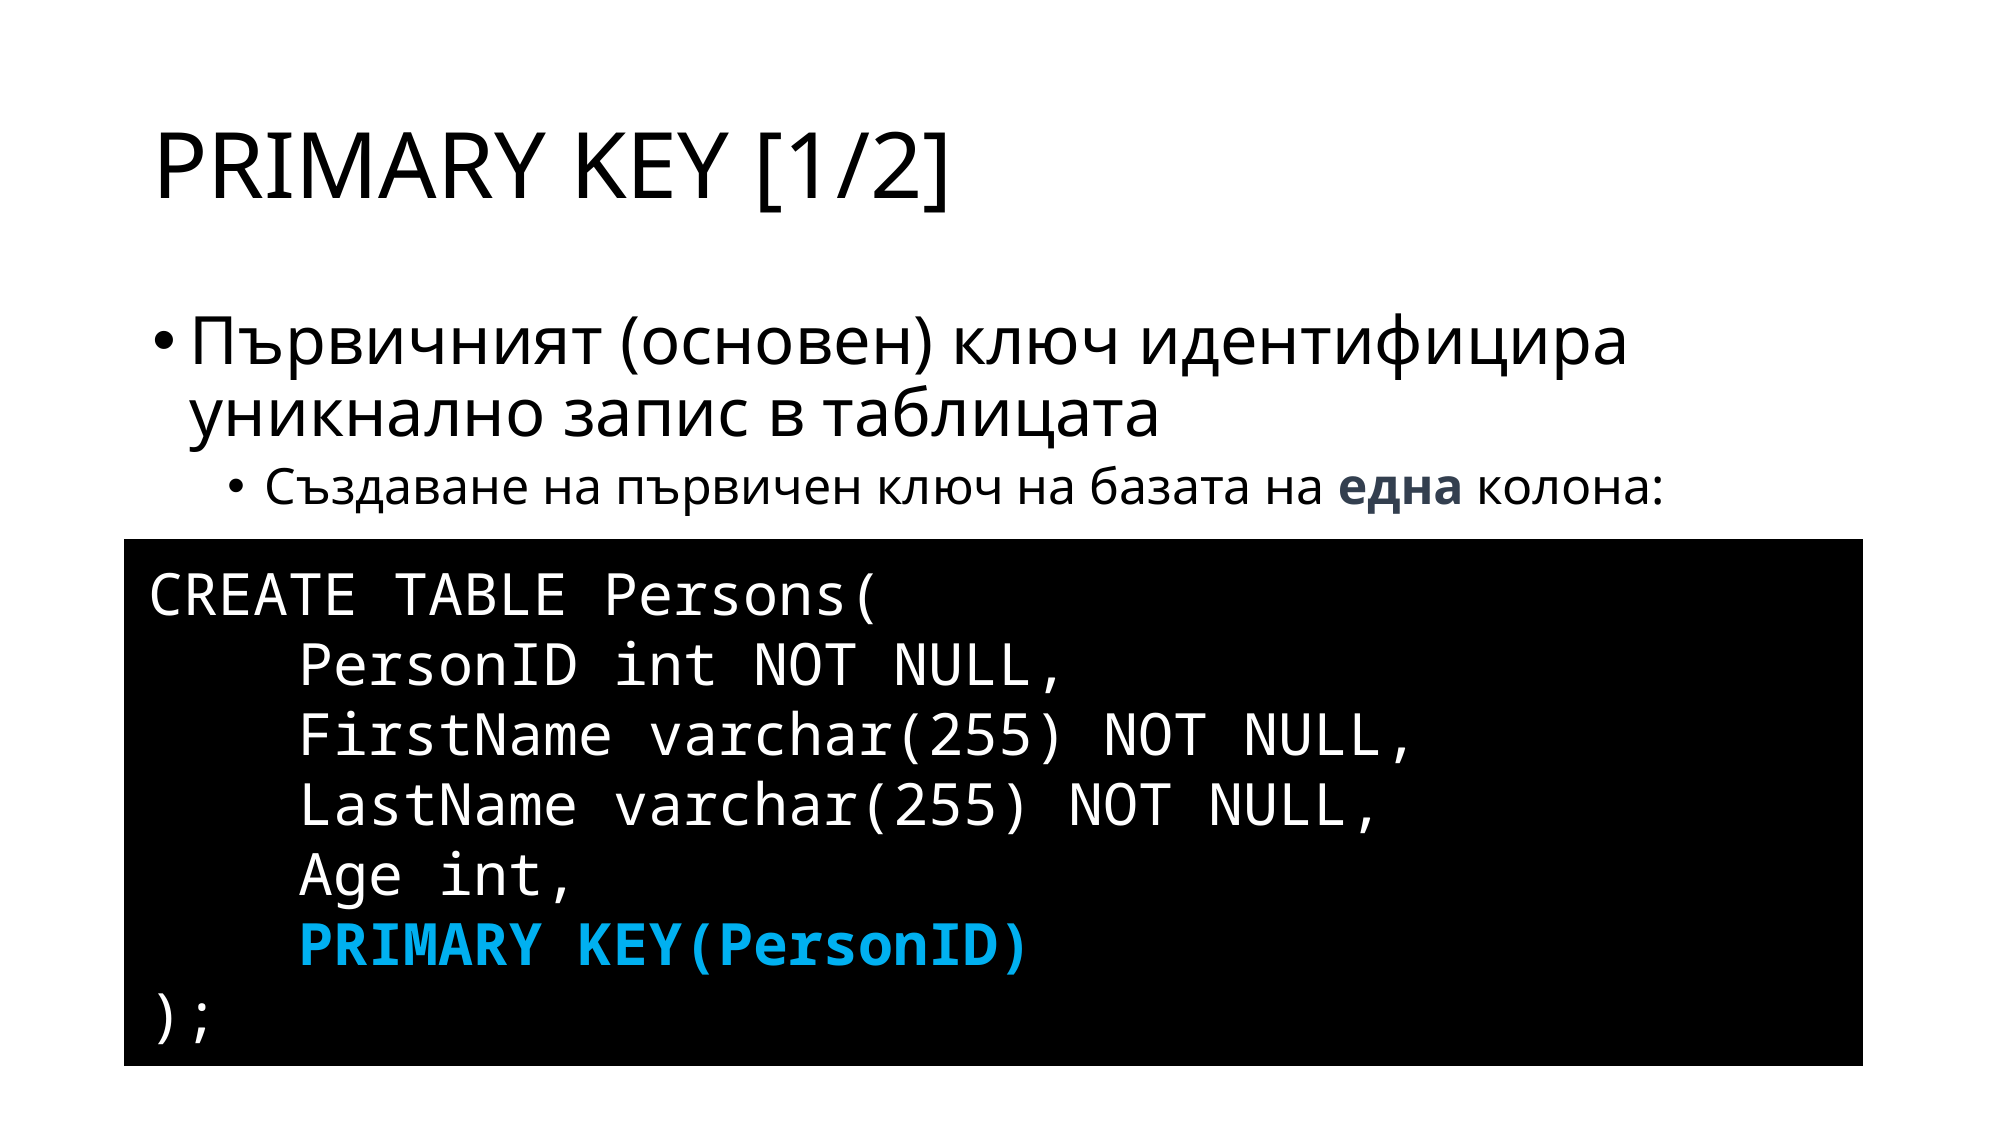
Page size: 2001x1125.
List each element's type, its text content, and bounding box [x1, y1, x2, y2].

text_box CREATE TABLE Persons( PersonID int NOT NULL, FirstName varchar(255) NOT NULL, LastName varchar(255) NOT NULL, Age int, PRIMARY KEY(PersonID) ); [124, 539, 1863, 1066]
list Първичният (основен) ключ идентифицира уникнално запис в таблицата Създаване на първичен ключ на базата на една колона: [137, 299, 1863, 539]
title PRIMARY KEY [1/2] [137, 59, 1863, 278]
